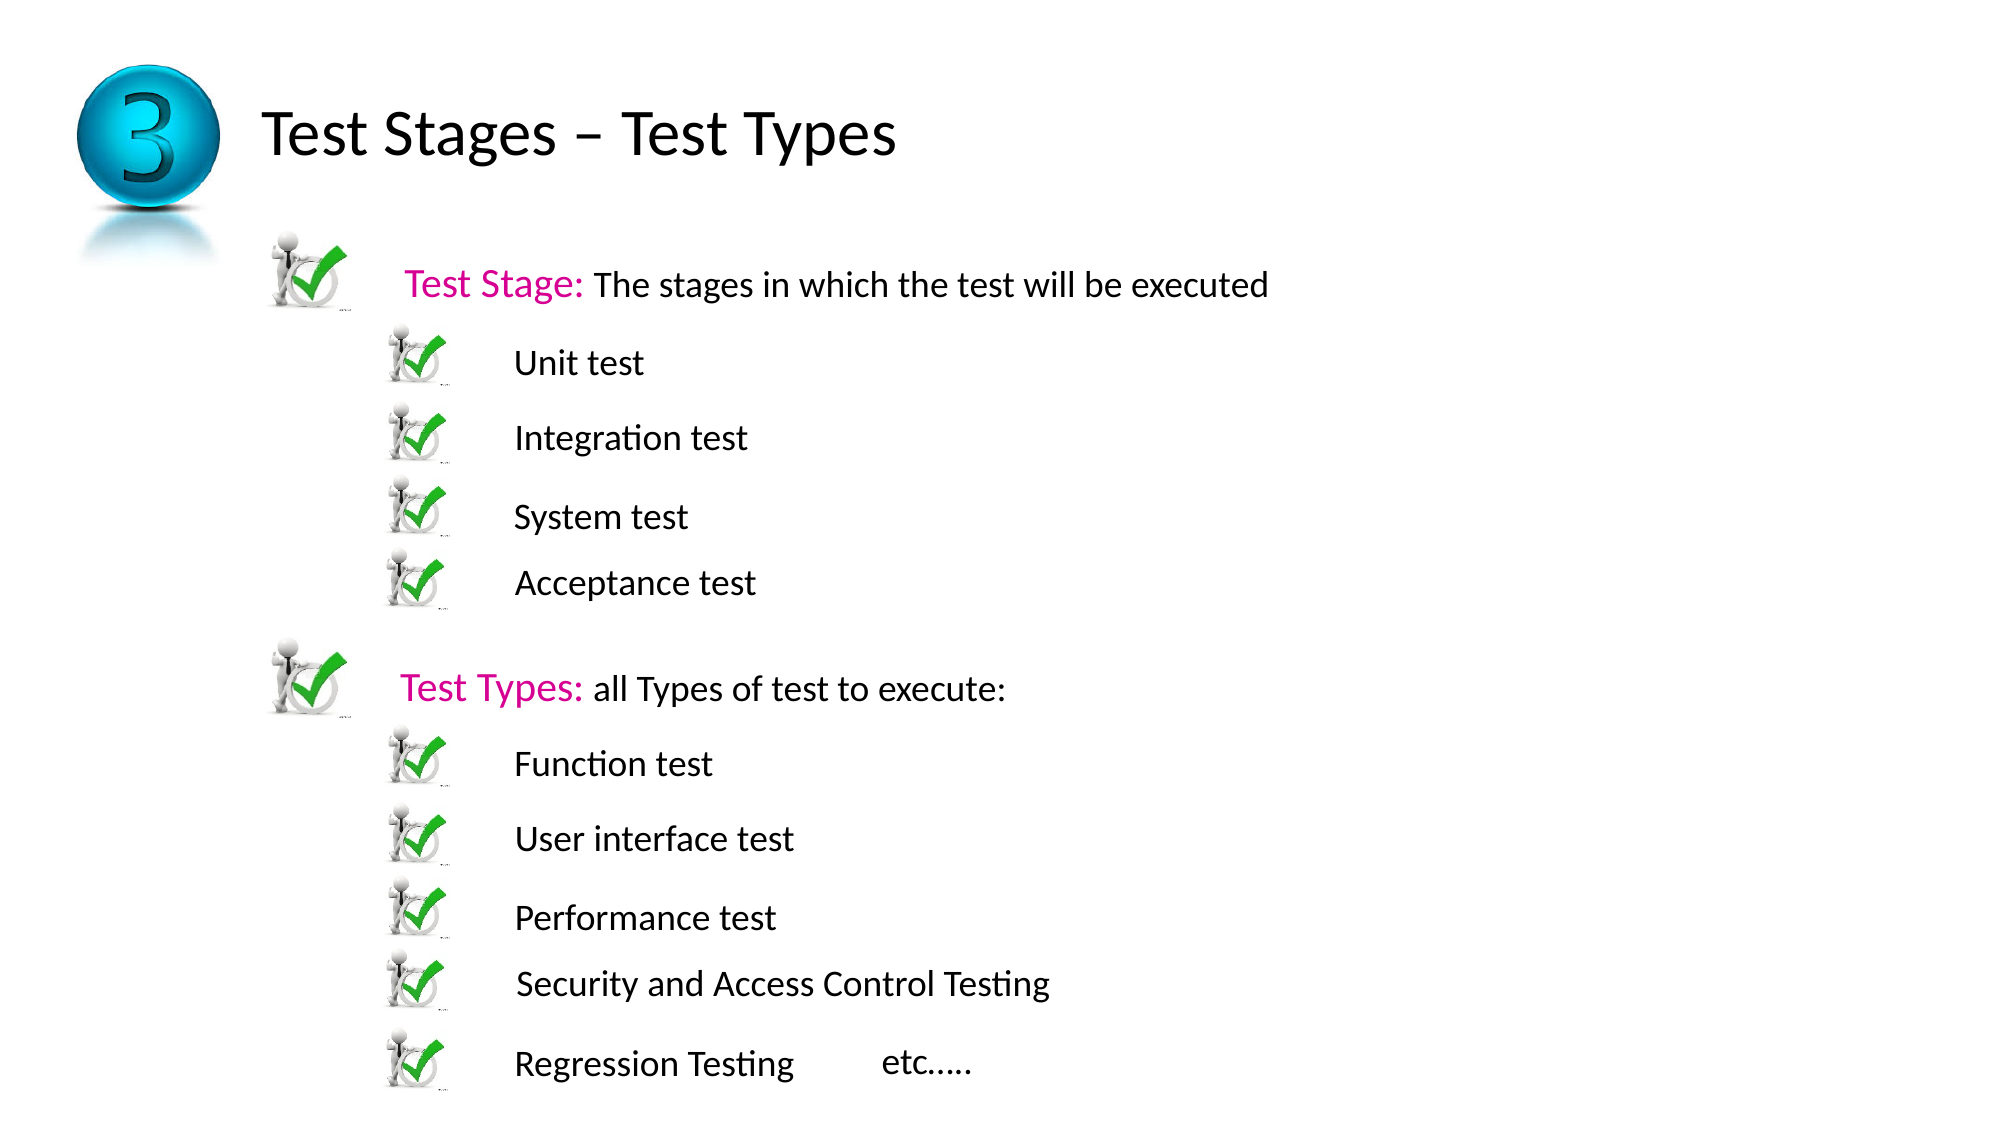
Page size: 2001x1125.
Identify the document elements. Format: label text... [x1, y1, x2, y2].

text_box Integration test [499, 405, 764, 466]
text_box Test Stage: The stages in which the test will be executed [389, 248, 1285, 314]
text_box Security and Access Control Testing [501, 951, 1066, 1012]
picture [382, 1019, 448, 1091]
picture [384, 315, 450, 386]
picture [382, 539, 448, 610]
picture [384, 794, 450, 866]
text_box Performance test [499, 885, 792, 946]
text_box User interface test [499, 806, 810, 867]
text_box Acceptance test [499, 550, 772, 610]
picture [384, 867, 450, 939]
text_box Test Stages – Test Types [246, 81, 913, 177]
text_box Unit test [499, 330, 660, 390]
text_box System test [499, 484, 704, 545]
text_box Regression Testing [499, 1031, 810, 1091]
text_box etc….. [866, 1030, 988, 1090]
picture [266, 626, 352, 719]
picture [266, 220, 352, 313]
text_box Function test [499, 731, 729, 792]
picture [53, 56, 243, 279]
picture [384, 466, 450, 538]
picture [384, 393, 450, 465]
picture [382, 940, 448, 1011]
picture [384, 716, 450, 788]
text_box Test Types: all Types of test to execute: [385, 652, 1022, 717]
